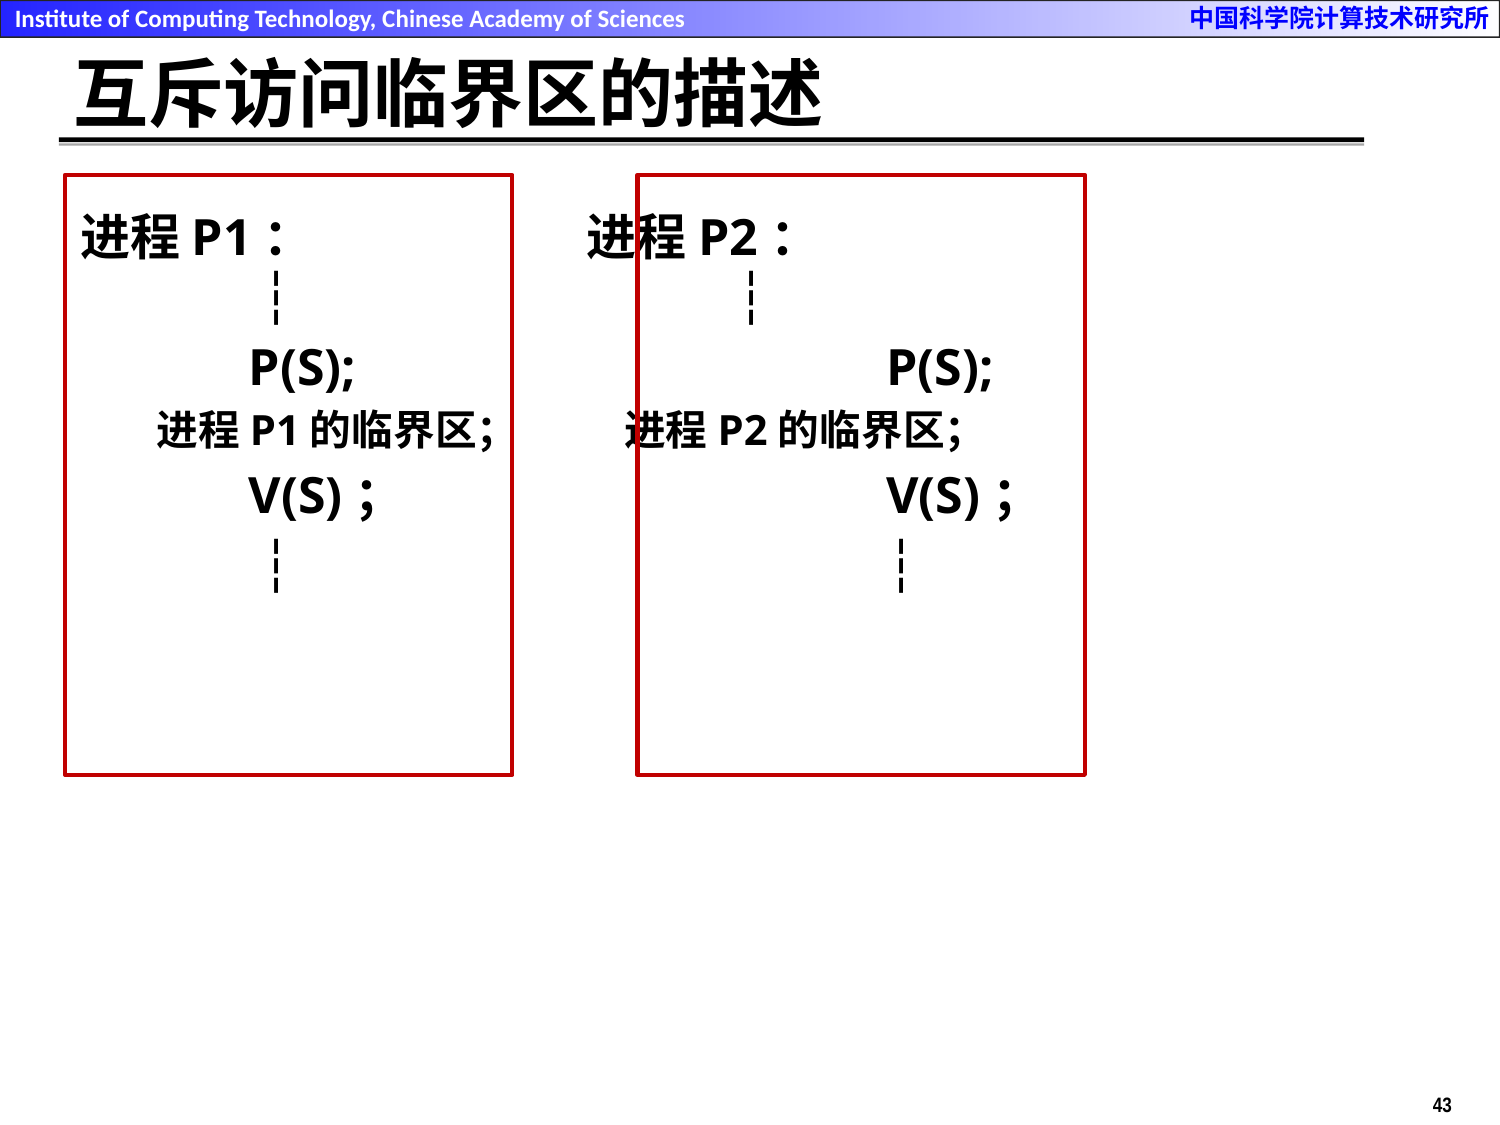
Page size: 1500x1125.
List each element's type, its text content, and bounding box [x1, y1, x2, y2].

text_box [615, 2, 619, 16]
text_box [637, 174, 1085, 775]
text_box [615, 26, 619, 36]
text_box b [415, 16, 419, 36]
list 进程P1： 进程P2： ┆ ┆ P(S); P(S); 进程P1的临界区； 进程P2的临界区； V(S)； V(S)； ┆ ┆ [64, 197, 1361, 1075]
text_box P3 [515, 2, 519, 36]
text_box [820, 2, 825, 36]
title 互斥访问临界区的描述 [58, 49, 1361, 135]
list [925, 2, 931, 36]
text_box [65, 174, 513, 775]
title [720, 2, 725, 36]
text_box b [415, 2, 419, 13]
